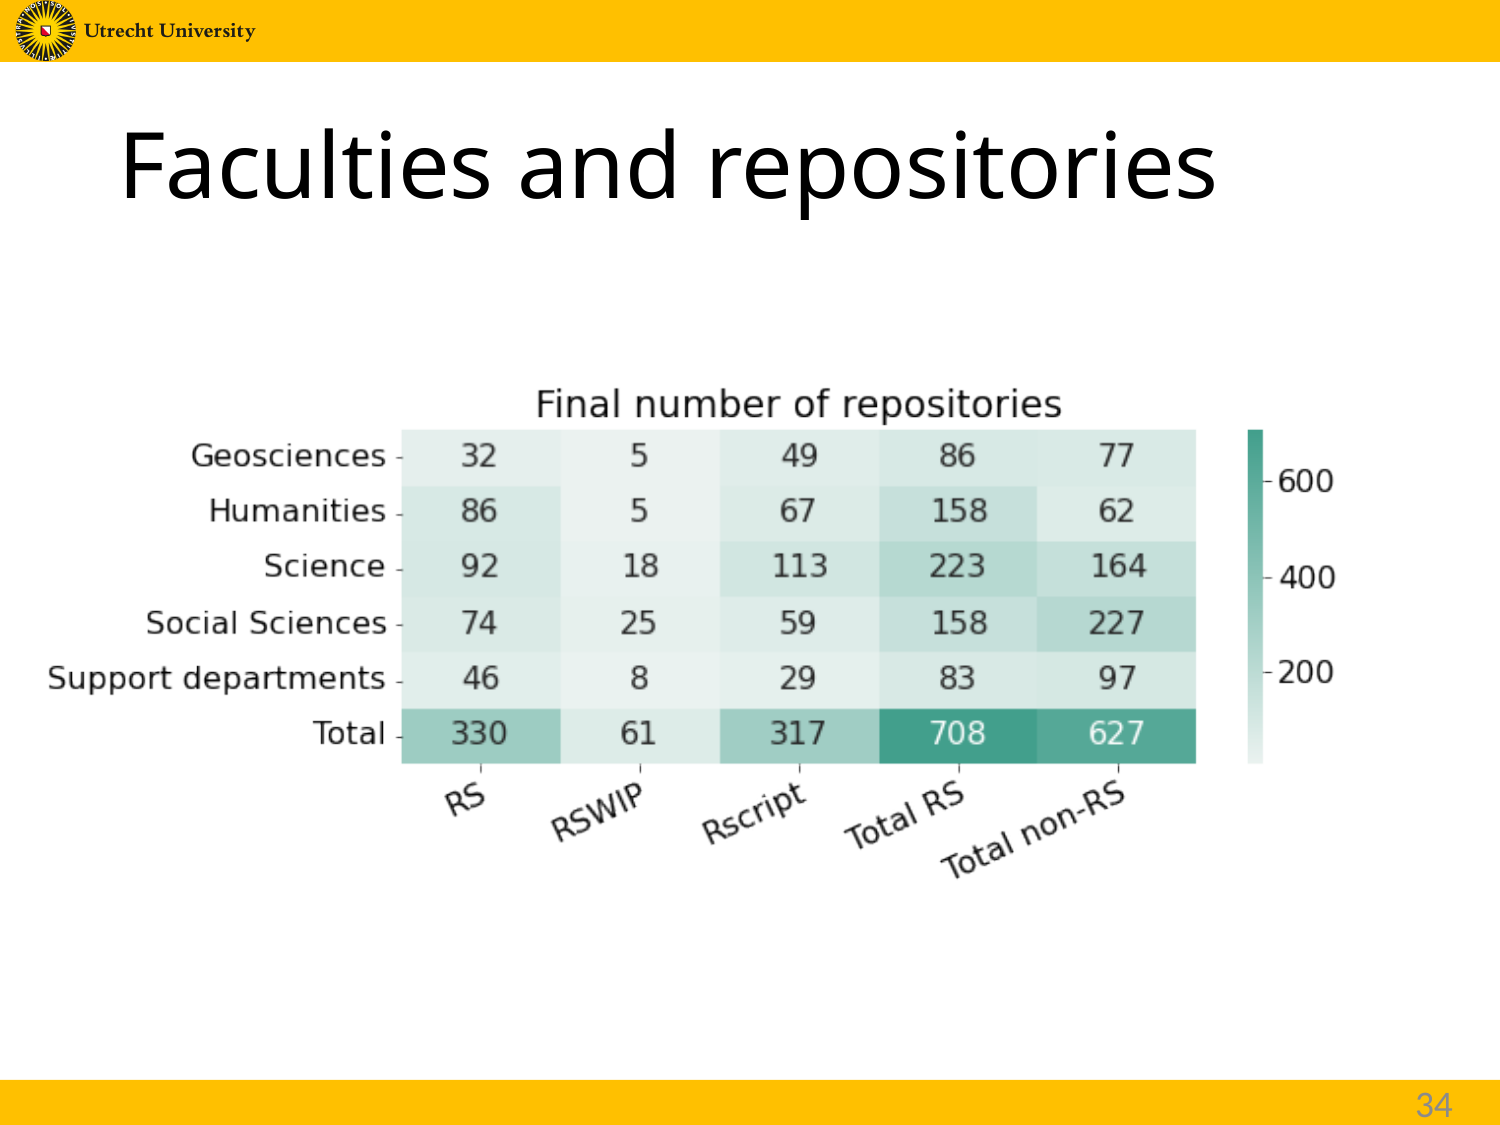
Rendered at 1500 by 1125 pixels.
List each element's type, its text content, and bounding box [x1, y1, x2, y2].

picture [0, 0, 326, 101]
slide_number 34 [1130, 1072, 1468, 1125]
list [14, 355, 1431, 922]
title Faculties and repositories [103, 59, 1397, 278]
